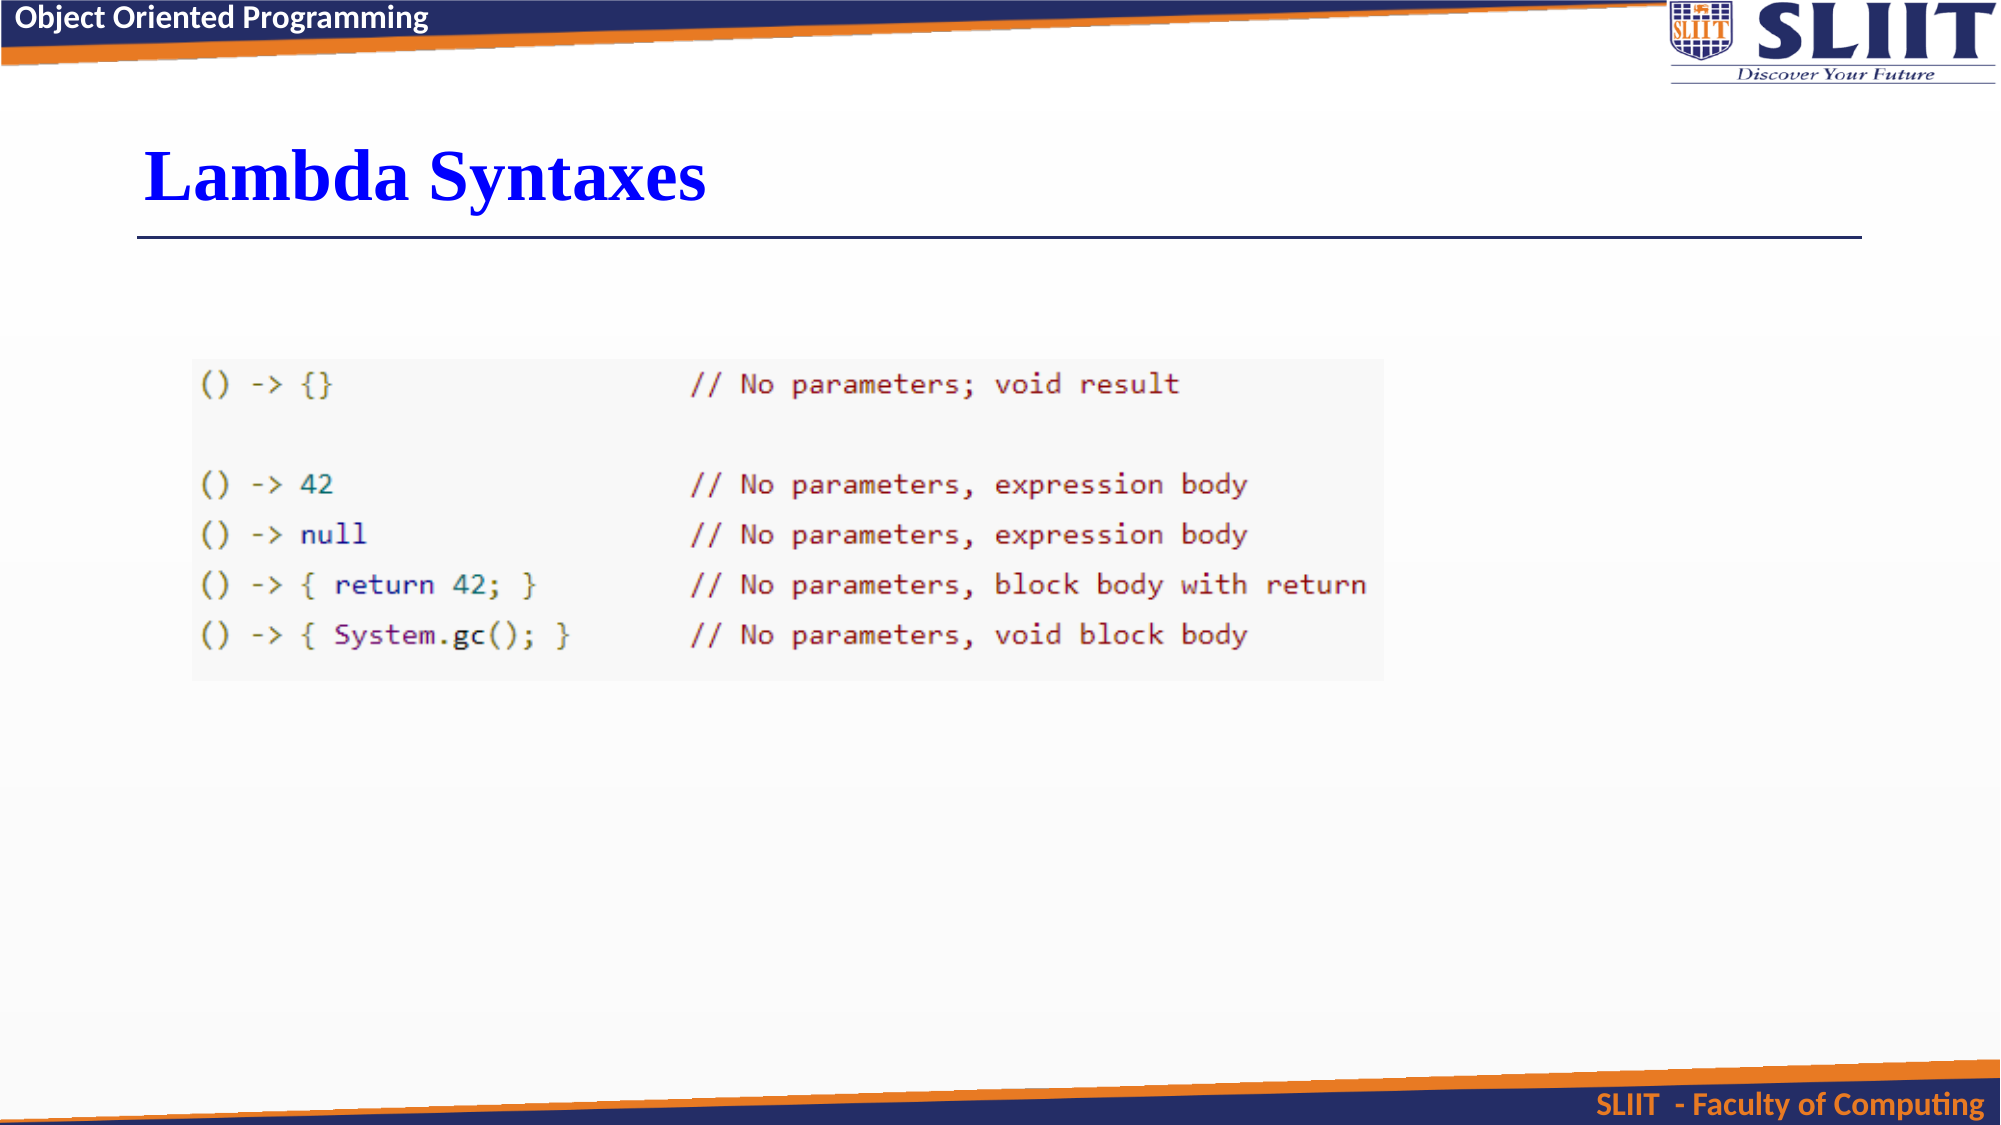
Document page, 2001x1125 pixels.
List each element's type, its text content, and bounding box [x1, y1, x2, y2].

title Lambda Syntaxes [130, 105, 802, 249]
picture [1666, 0, 2000, 84]
picture [3, 2, 1665, 75]
picture [192, 359, 1384, 681]
picture [0, 1050, 2000, 1125]
